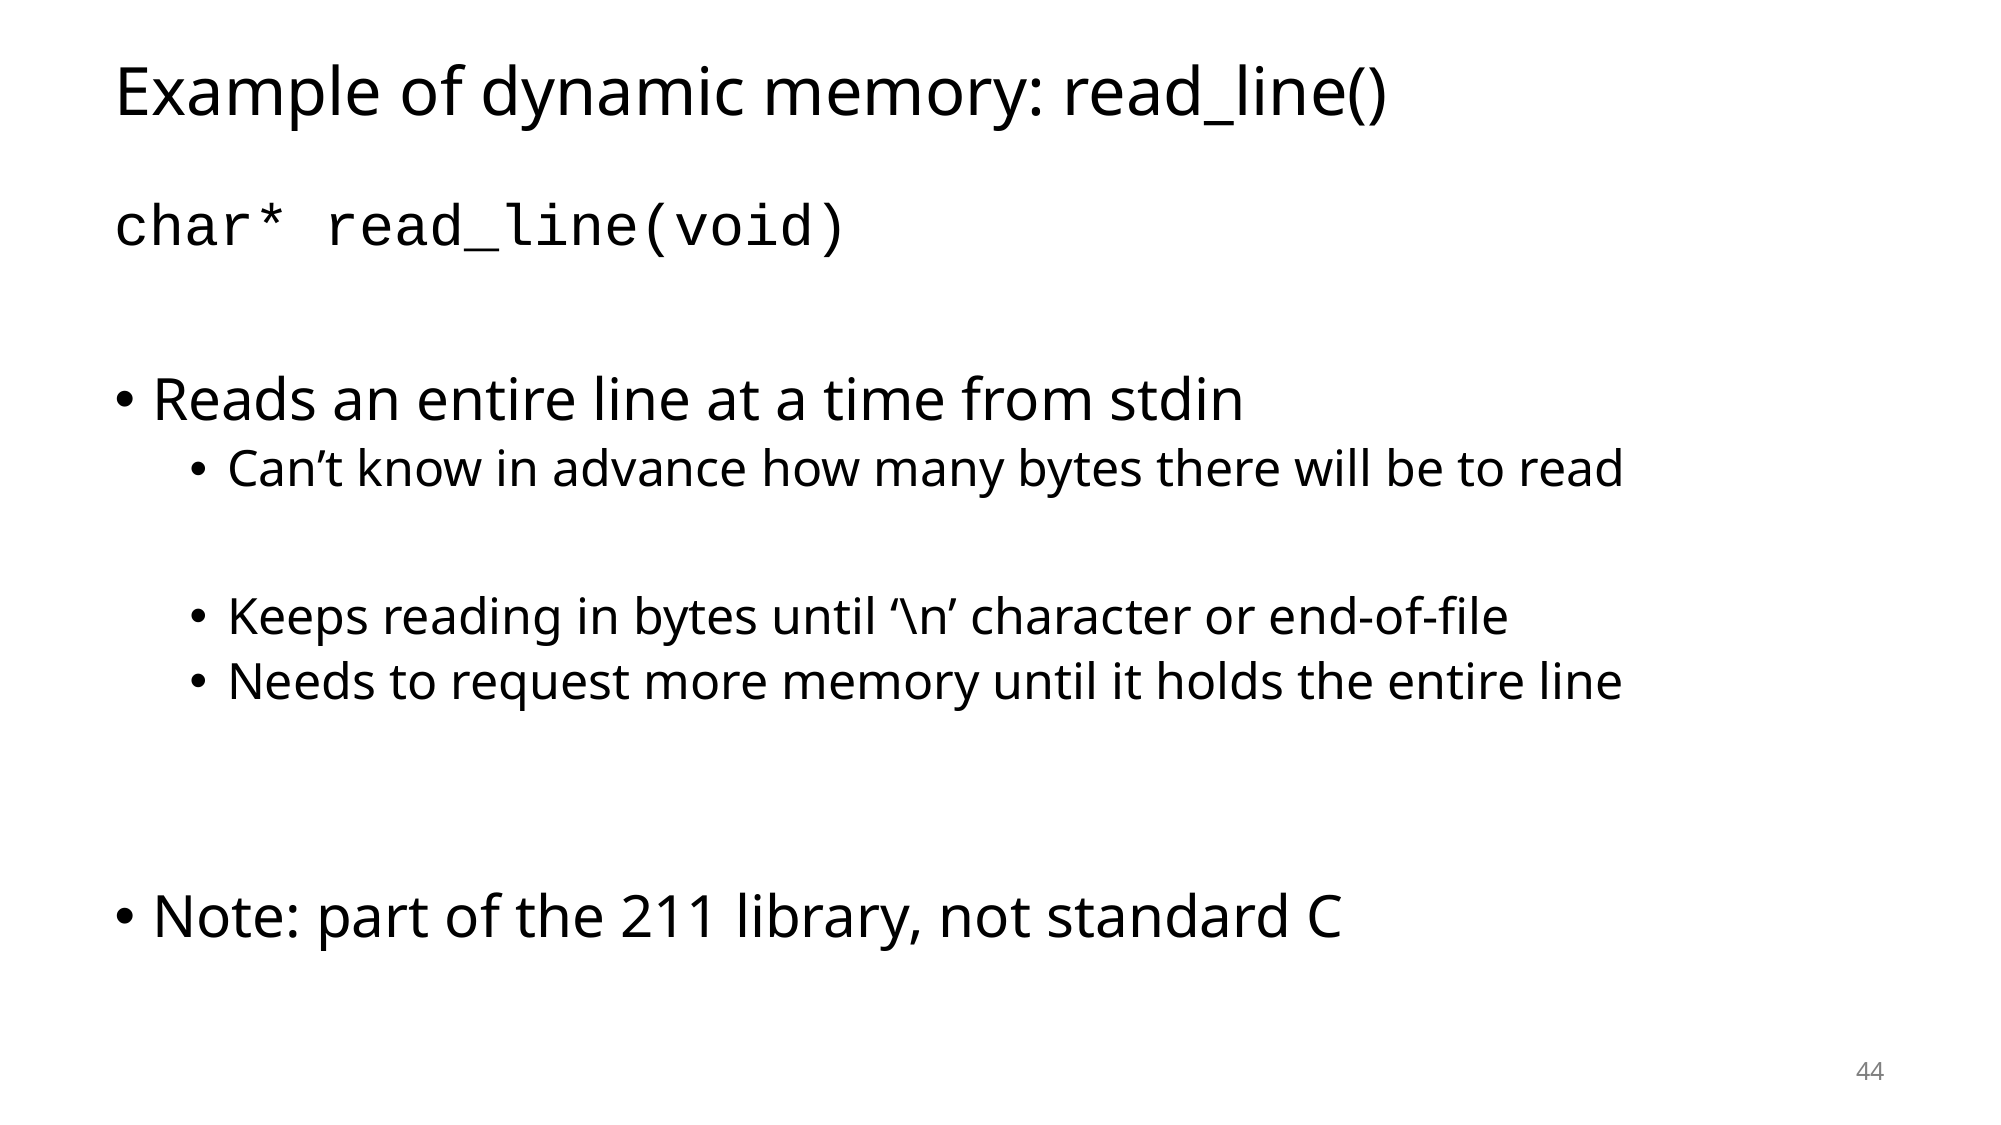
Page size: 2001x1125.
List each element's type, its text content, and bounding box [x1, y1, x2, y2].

list char* read_line(void) Reads an entire line at a time from stdin Can’t know in advance how many bytes there will be to read Keeps reading in bytes until ‘\n’ character or end-of-file Needs to request more memory until it holds the entire line Note: part of the 211 library, not standard C [99, 187, 1900, 1013]
title Example of dynamic memory: read_line() [99, 37, 1900, 150]
slide_number 44 [1749, 1042, 1900, 1103]
